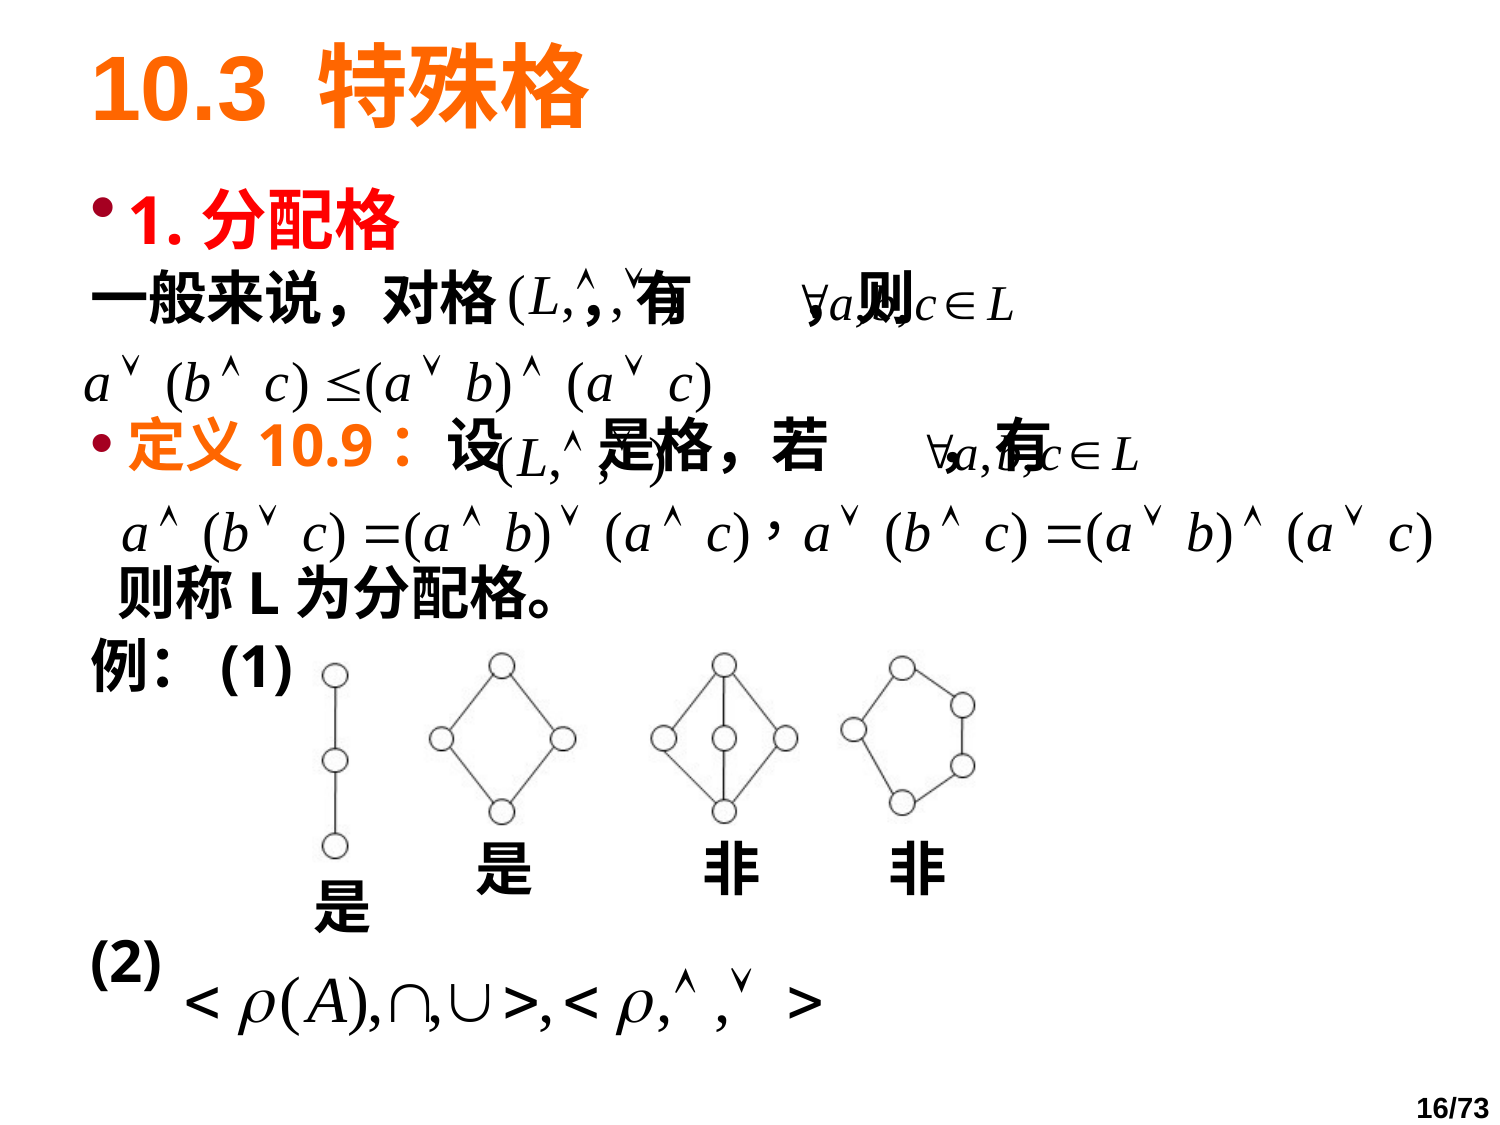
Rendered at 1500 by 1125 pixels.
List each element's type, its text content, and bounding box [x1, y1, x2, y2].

text_box 是 [298, 862, 387, 948]
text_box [112, 499, 1444, 576]
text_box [912, 424, 1151, 492]
list 1.分配格 一般来说，对格 ，有 ，则 定义10.9：设 是格，若 ，有 则称L为分配格。 例：(1) (2) [75, 187, 1425, 498]
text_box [787, 274, 1026, 342]
text_box 非 [688, 841, 777, 910]
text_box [499, 262, 688, 338]
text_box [74, 349, 723, 426]
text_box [174, 962, 837, 1051]
picture [624, 637, 812, 832]
text_box 是 [461, 850, 550, 910]
text_box 非 [873, 833, 962, 910]
title 10.3 特殊格 [74, 37, 1426, 143]
list 1.分配格 一般来说，对格 ，有 ，则 定义10.9：设 是格，若 ，有 则称L为分配格。 例：(1) (2) [75, 434, 1425, 1088]
picture [412, 637, 598, 841]
picture [299, 649, 366, 883]
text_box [487, 424, 676, 498]
picture [824, 637, 988, 824]
